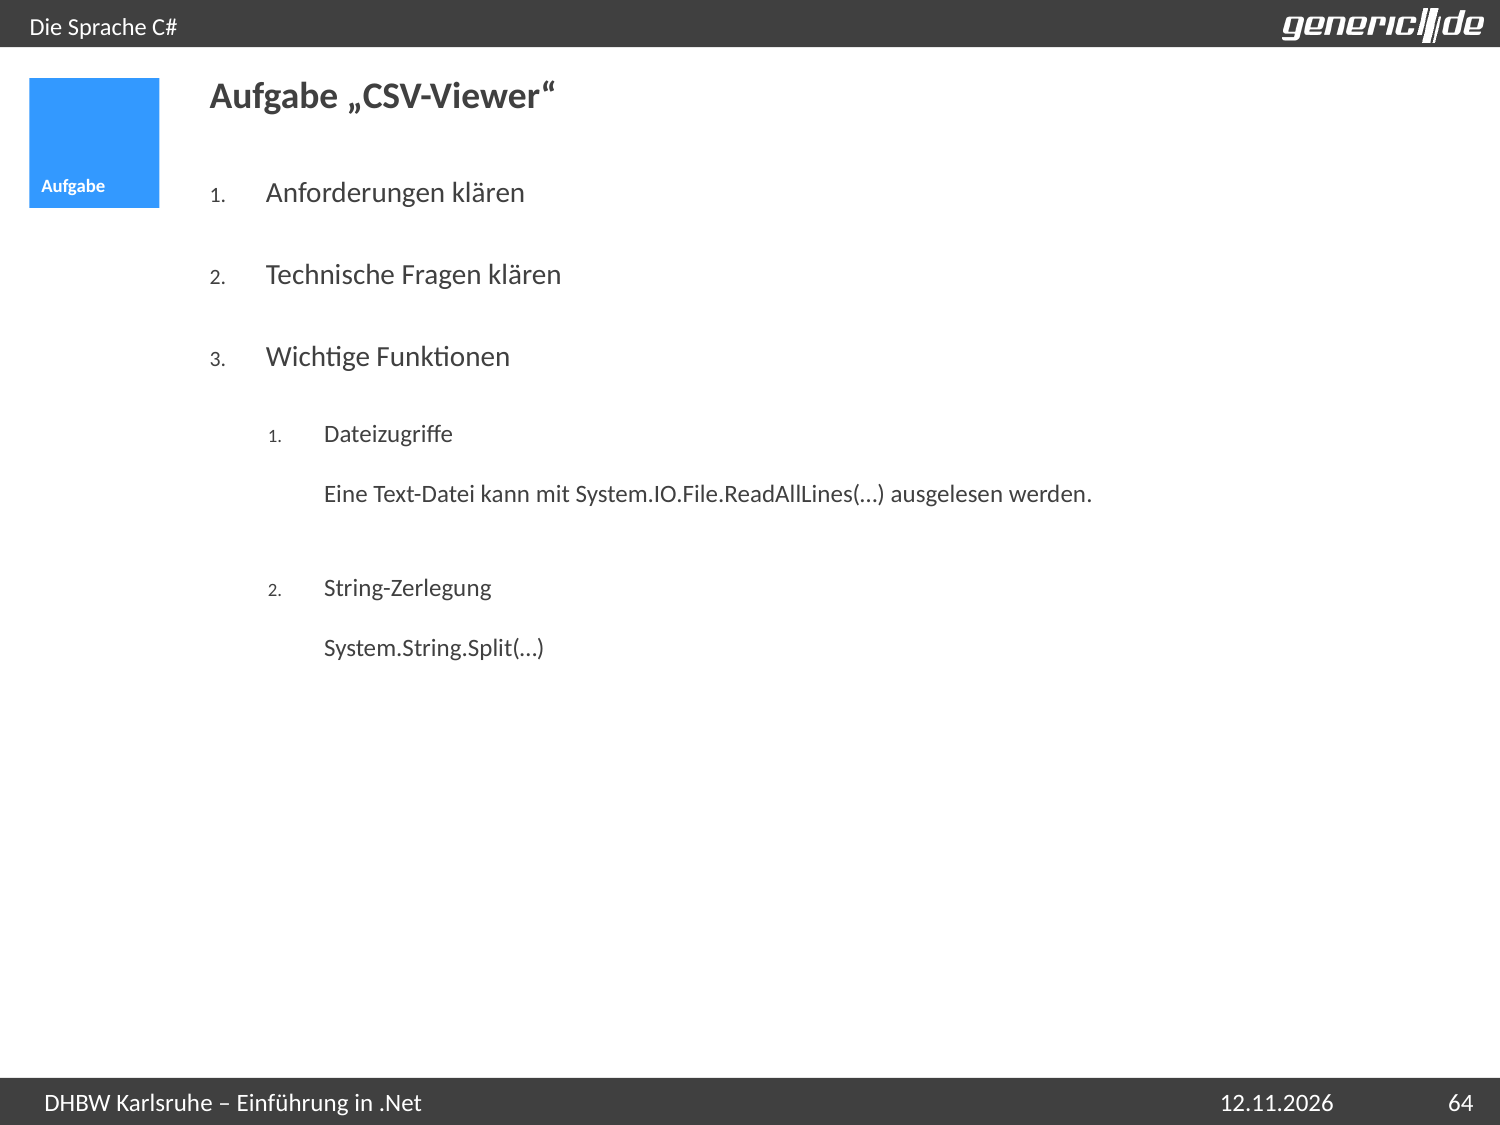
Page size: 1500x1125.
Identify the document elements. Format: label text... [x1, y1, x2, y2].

footer DHBW Karlsruhe – Einführung in .Net [0, 1077, 1199, 1125]
list Aufgabe [29, 116, 160, 209]
slide_number 64 [1384, 1077, 1489, 1125]
picture [1282, 8, 1484, 43]
title Die Sprache C# [0, 3, 1282, 48]
list Aufgabe „CSV-Viewer“ [194, 64, 1093, 124]
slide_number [1204, 1077, 1359, 1125]
list Anforderungen klären Technische Fragen klären Wichtige Funktionen Dateizugriffe Eine Text-Datei kann mit System.IO.File.ReadAllLines(…) ausgelesen werden. String-Zerlegung System.String.Split(…) [194, 125, 1483, 1059]
